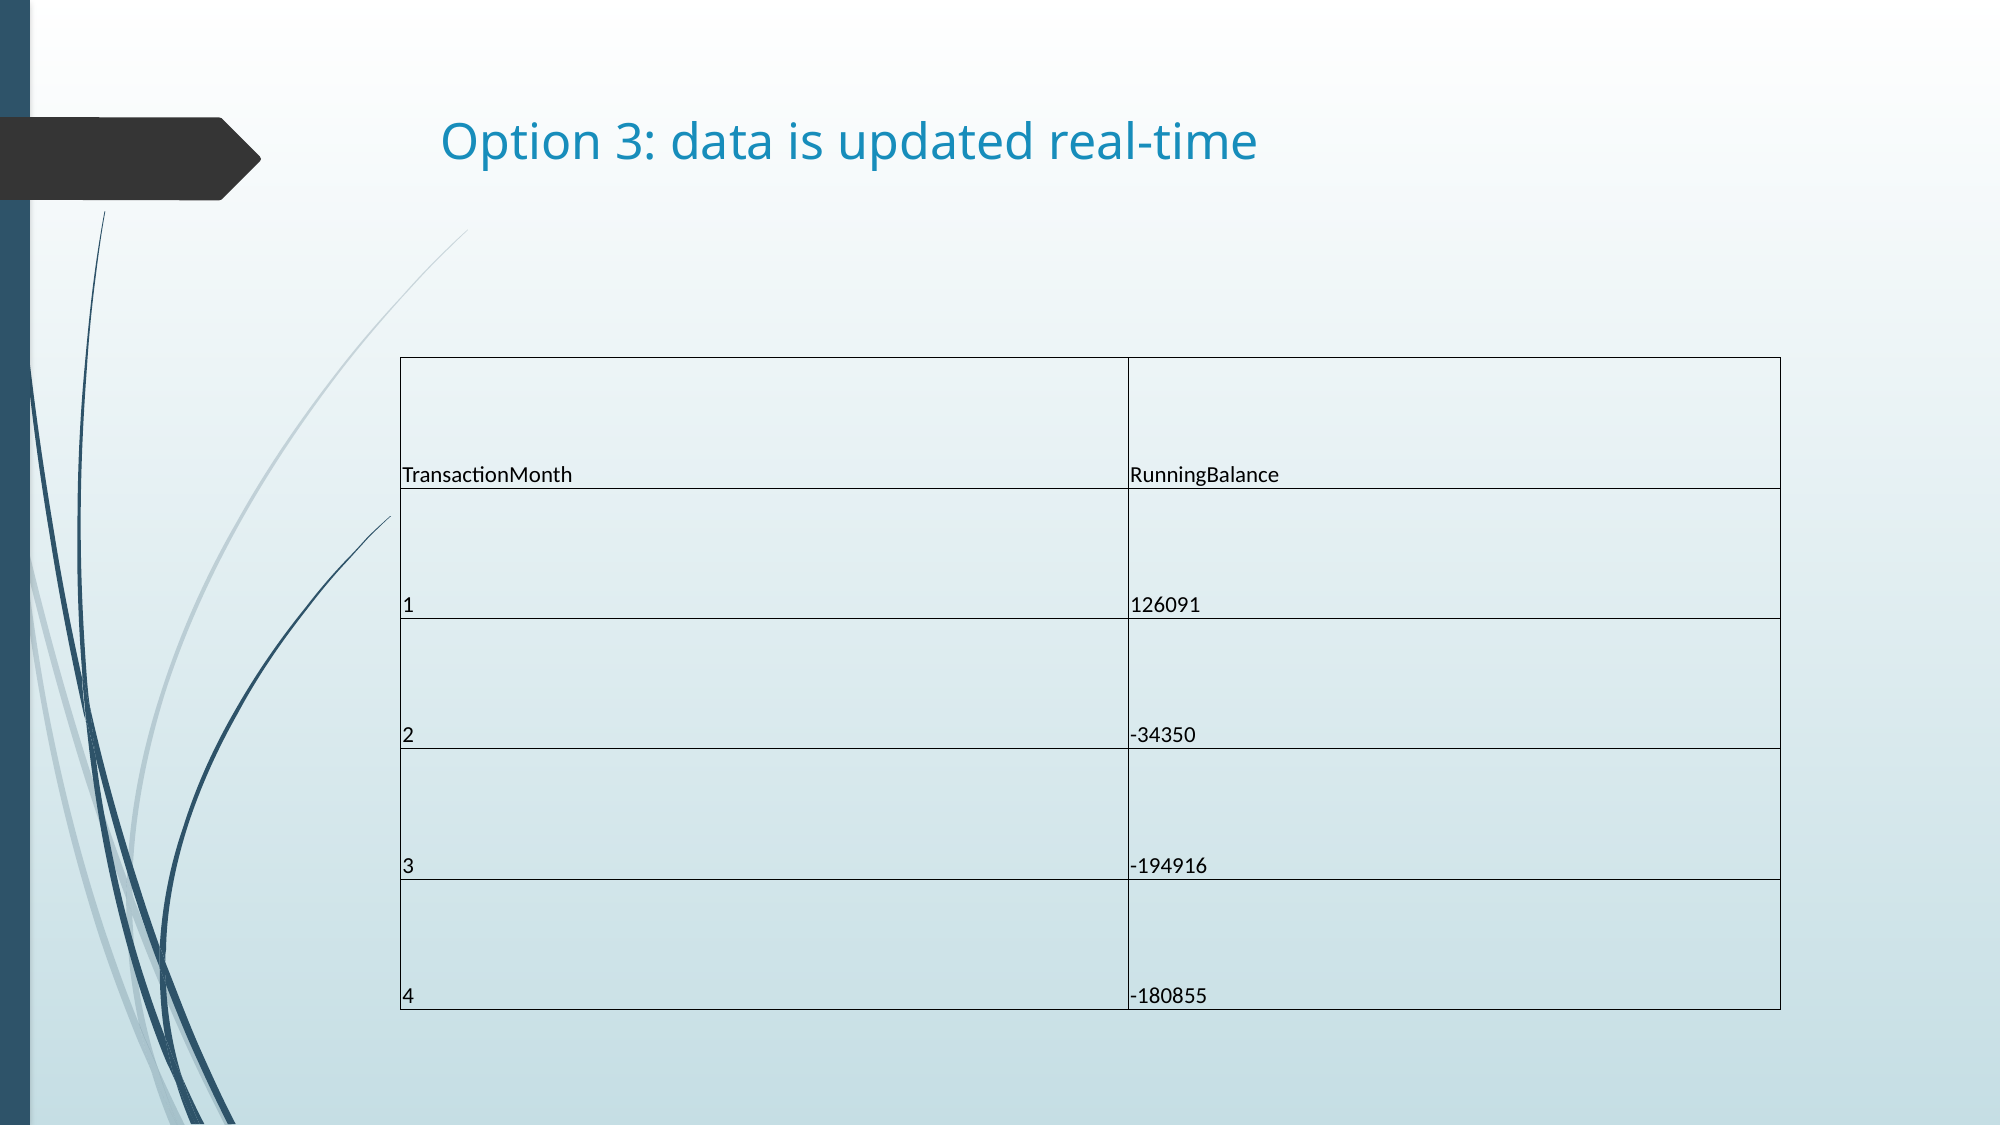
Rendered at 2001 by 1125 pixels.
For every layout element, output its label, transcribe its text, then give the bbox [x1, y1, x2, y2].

table_header TransactionMonth [401, 358, 1128, 488]
table_cell -180855 [1129, 880, 1780, 1009]
table_cell 1 [401, 489, 1128, 618]
table_cell 126091 [1129, 489, 1780, 618]
table_cell 3 [401, 749, 1128, 879]
table_cell -194916 [1129, 749, 1780, 879]
title Option 3: data is updated real-time [425, 102, 1888, 313]
table_cell -34350 [1129, 619, 1780, 748]
table_header RunningBalance [1129, 358, 1780, 488]
table_cell 4 [401, 880, 1128, 1009]
table_cell 2 [401, 619, 1128, 748]
